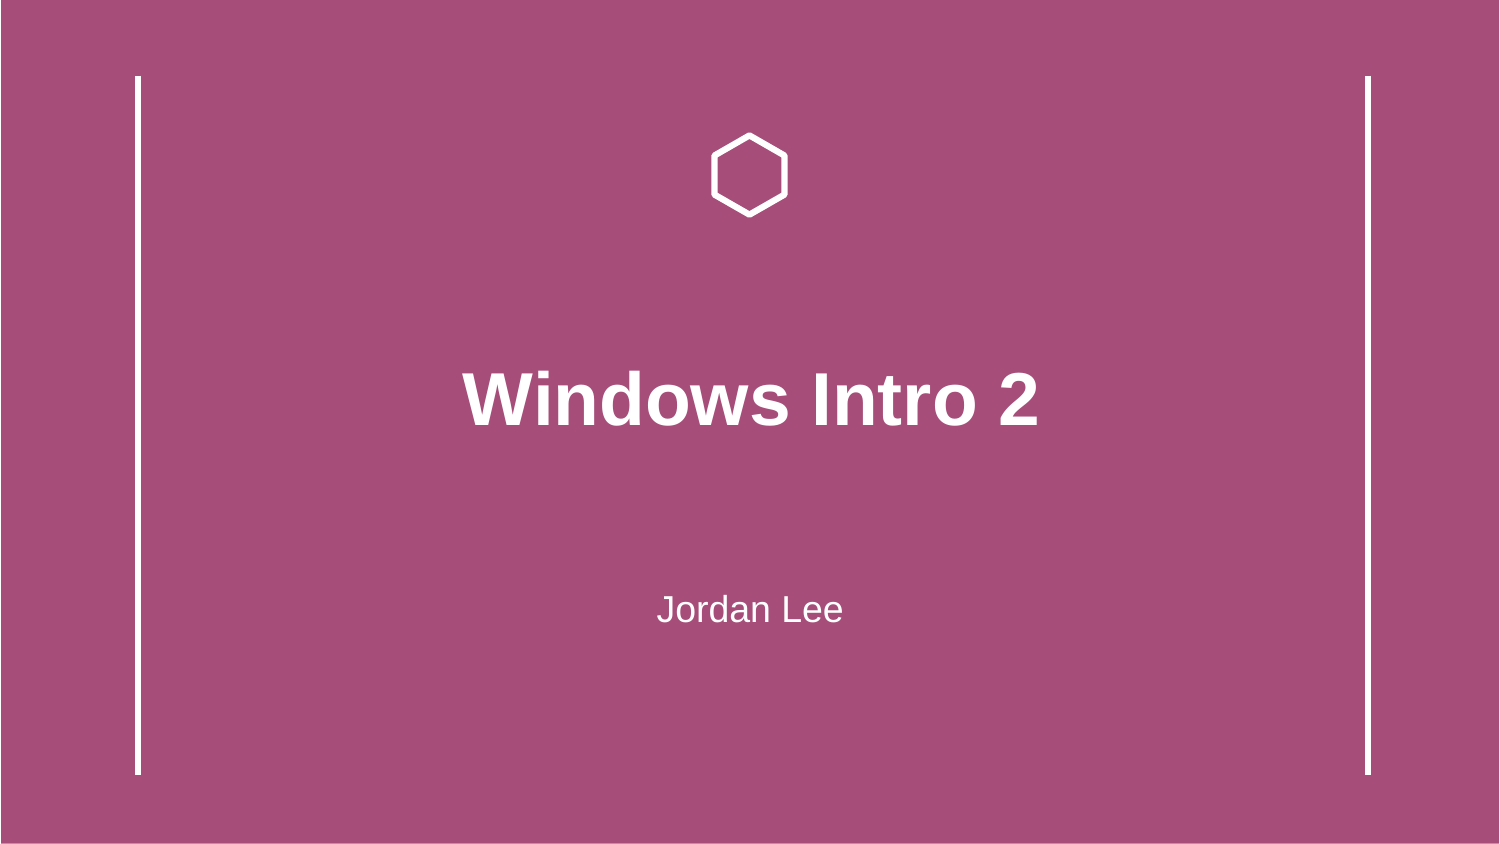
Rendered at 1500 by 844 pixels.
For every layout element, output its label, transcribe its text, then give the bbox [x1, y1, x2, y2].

title Windows Intro 2 [308, 237, 1195, 561]
subtitle Jordan Lee [398, 573, 1102, 703]
